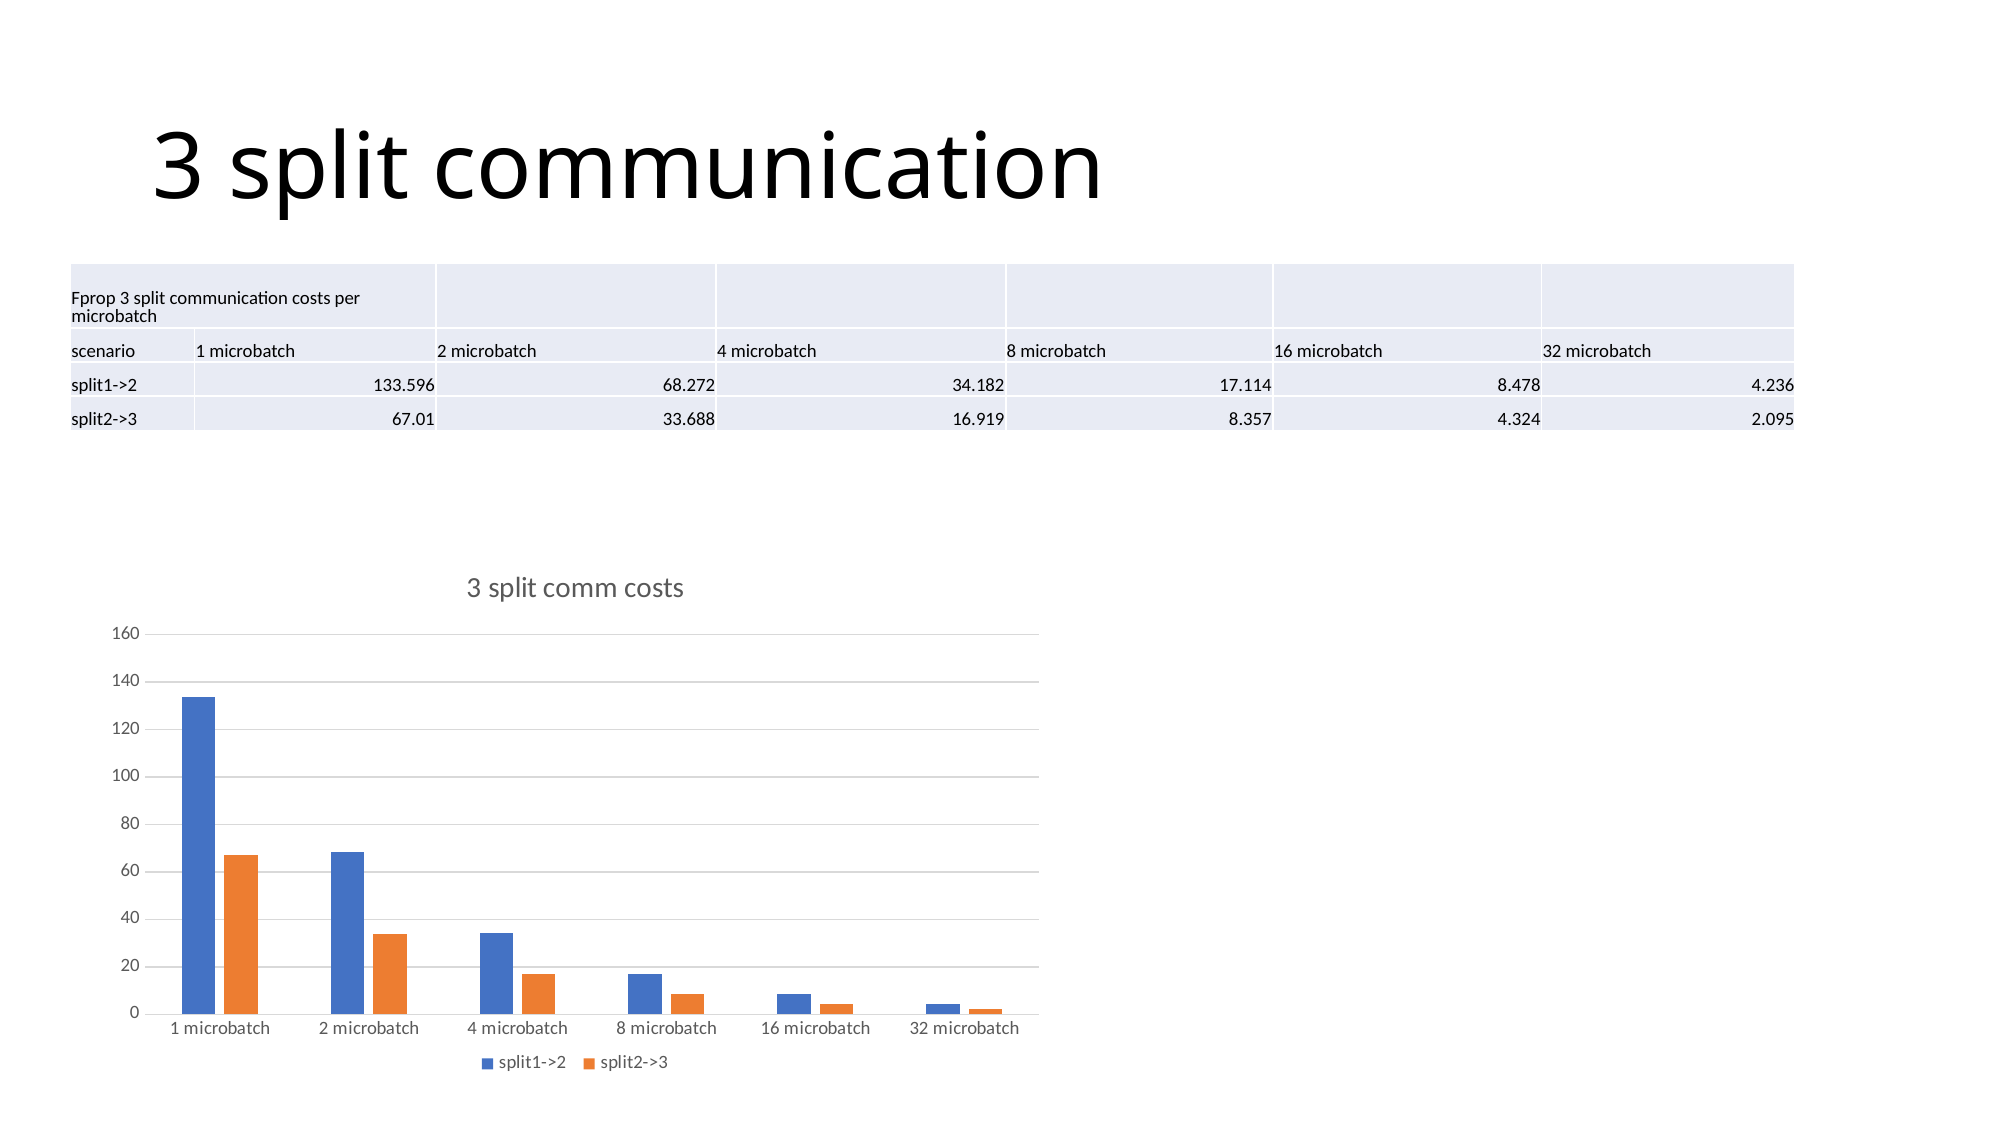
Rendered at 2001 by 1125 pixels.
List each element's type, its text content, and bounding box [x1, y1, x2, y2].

table_cell 8.357 [1007, 397, 1272, 430]
table_cell 68.272 [437, 363, 715, 395]
chart [91, 548, 1058, 1092]
table_cell 4.324 [1274, 397, 1541, 430]
title 3 split communication [137, 59, 1863, 278]
table_header Fprop 3 split communication costs per microbatch [71, 264, 435, 327]
table_header [437, 264, 715, 327]
table_cell 1 microbatch [195, 329, 435, 361]
table_cell 67.01 [195, 397, 435, 430]
table_cell scenario [71, 329, 194, 361]
table_cell 133.596 [195, 363, 435, 395]
table_cell 16.919 [717, 397, 1005, 430]
table_cell split2->3 [71, 397, 194, 430]
table_cell 34.182 [717, 363, 1005, 395]
table_cell 4.236 [1542, 363, 1794, 395]
table_header [1007, 264, 1272, 327]
table_header [1542, 264, 1794, 327]
table_cell 32 microbatch [1542, 329, 1794, 361]
table_cell 33.688 [437, 397, 715, 430]
table_cell 16 microbatch [1274, 329, 1541, 361]
table_cell 8 microbatch [1007, 329, 1272, 361]
table_cell 17.114 [1007, 363, 1272, 395]
table_header [717, 264, 1005, 327]
table_cell 2.095 [1542, 397, 1794, 430]
table_cell 2 microbatch [437, 329, 715, 361]
table_cell 4 microbatch [717, 329, 1005, 361]
table_cell 8.478 [1274, 363, 1541, 395]
table_cell split1->2 [71, 363, 194, 395]
table_header [1274, 264, 1541, 327]
